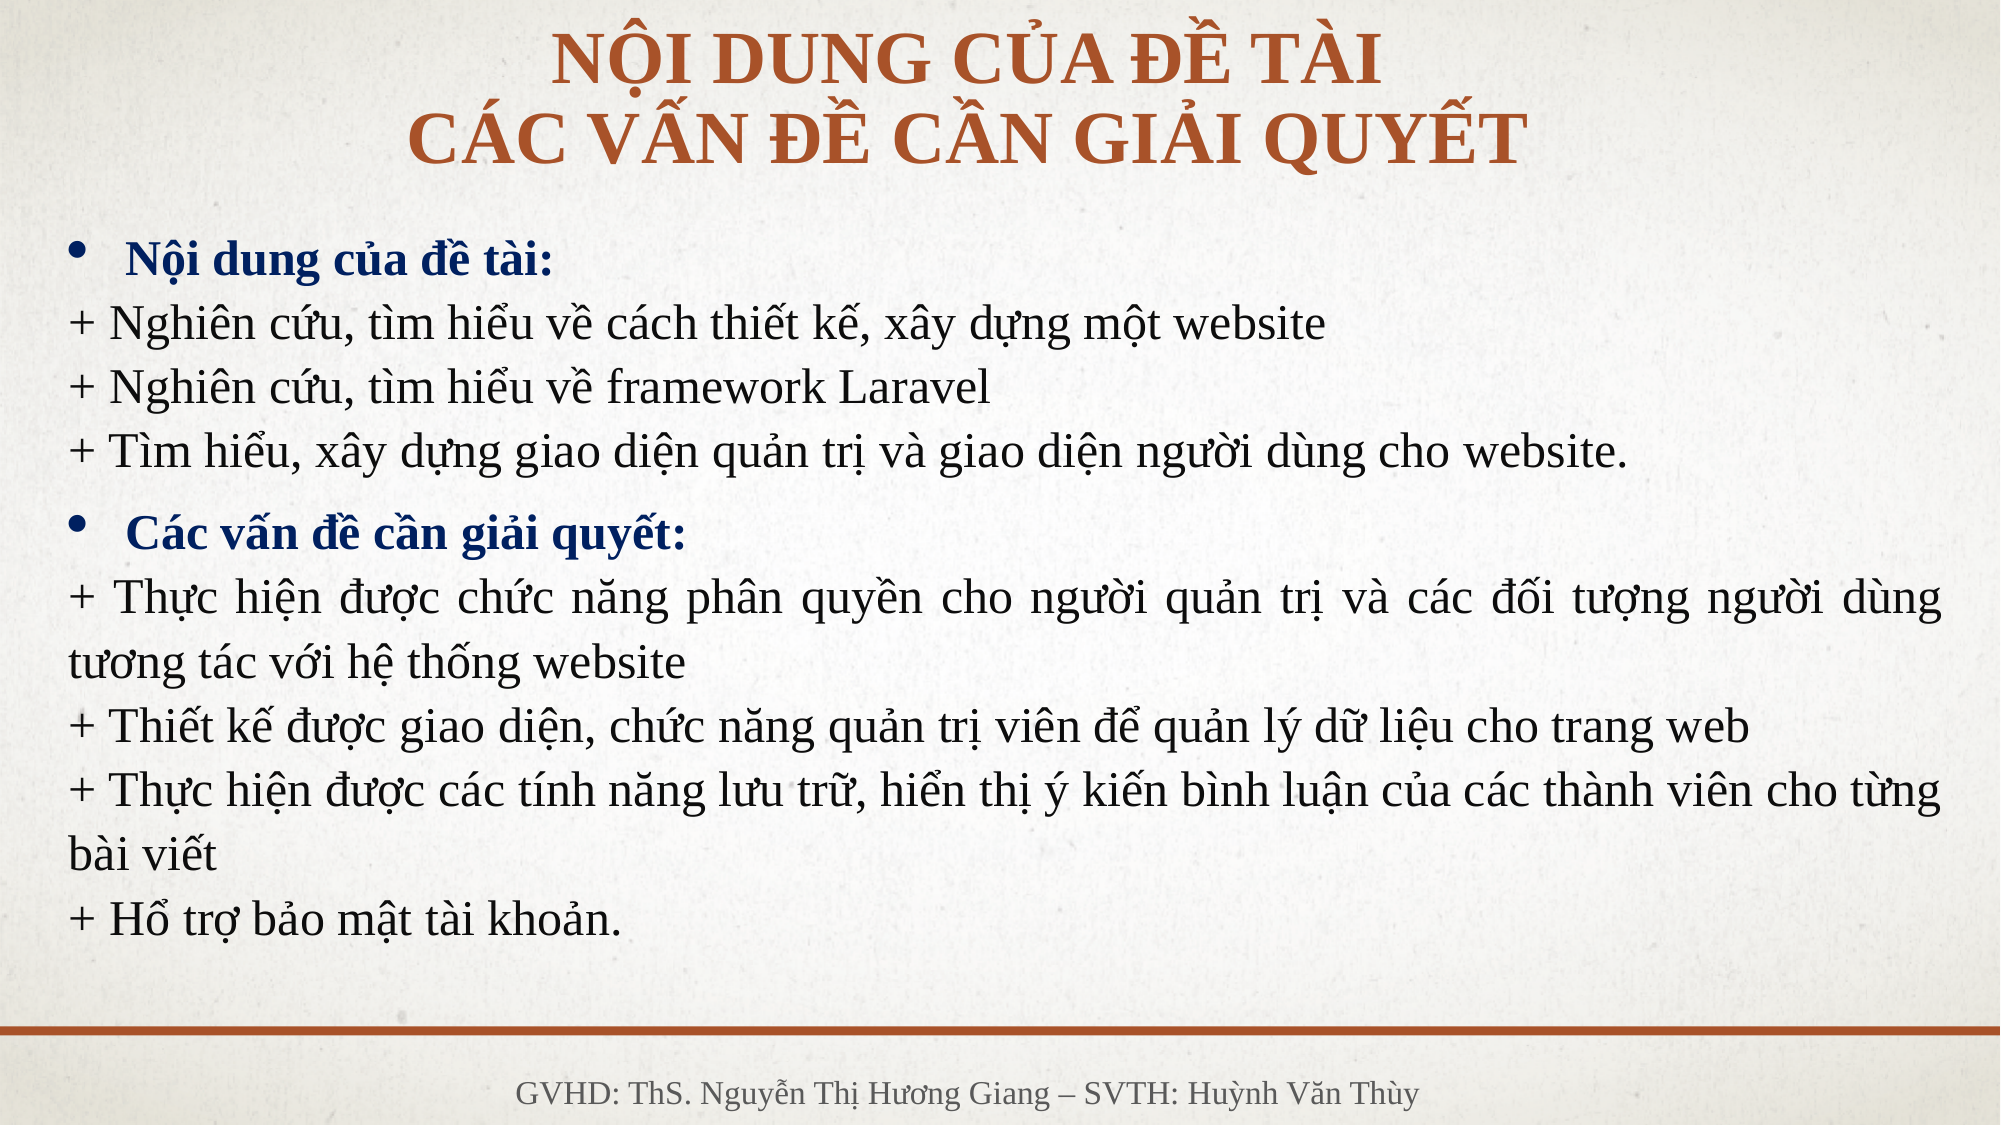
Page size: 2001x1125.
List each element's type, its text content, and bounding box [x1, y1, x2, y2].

title NộI dung của đề tài các vấn đề cần giải quyết [180, 106, 1756, 188]
text_box GVHD: ThS. Nguyễn Thị Hương Giang – SVTH: Huỳnh Văn Thùy [500, 1064, 1436, 1119]
text_box Nội dung của đề tài: + Nghiên cứu, tìm hiểu về cách thiết kế, xây dựng một website + Nghiên cứu, tìm hiểu về framework Laravel + Tìm hiểu, xây dựng giao diện quản trị và giao diện người dùng cho website. [54, 213, 1959, 486]
text_box Các vấn đề cần giải quyết: + Thực hiện được chức năng phân quyền cho người quản trị và các đối tượng người dùng tương tác với hệ thống website + Thiết kế được giao diện, chức năng quản trị viên để quản lý dữ liệu cho trang web + Thực hiện được các tính năng lưu trữ, hiển thị ý kiến bình luận của các thành viên cho từng bài viết + Hổ trợ bảo mật tài khoản. [54, 488, 1959, 1017]
picture [0, 0, 2001, 1125]
